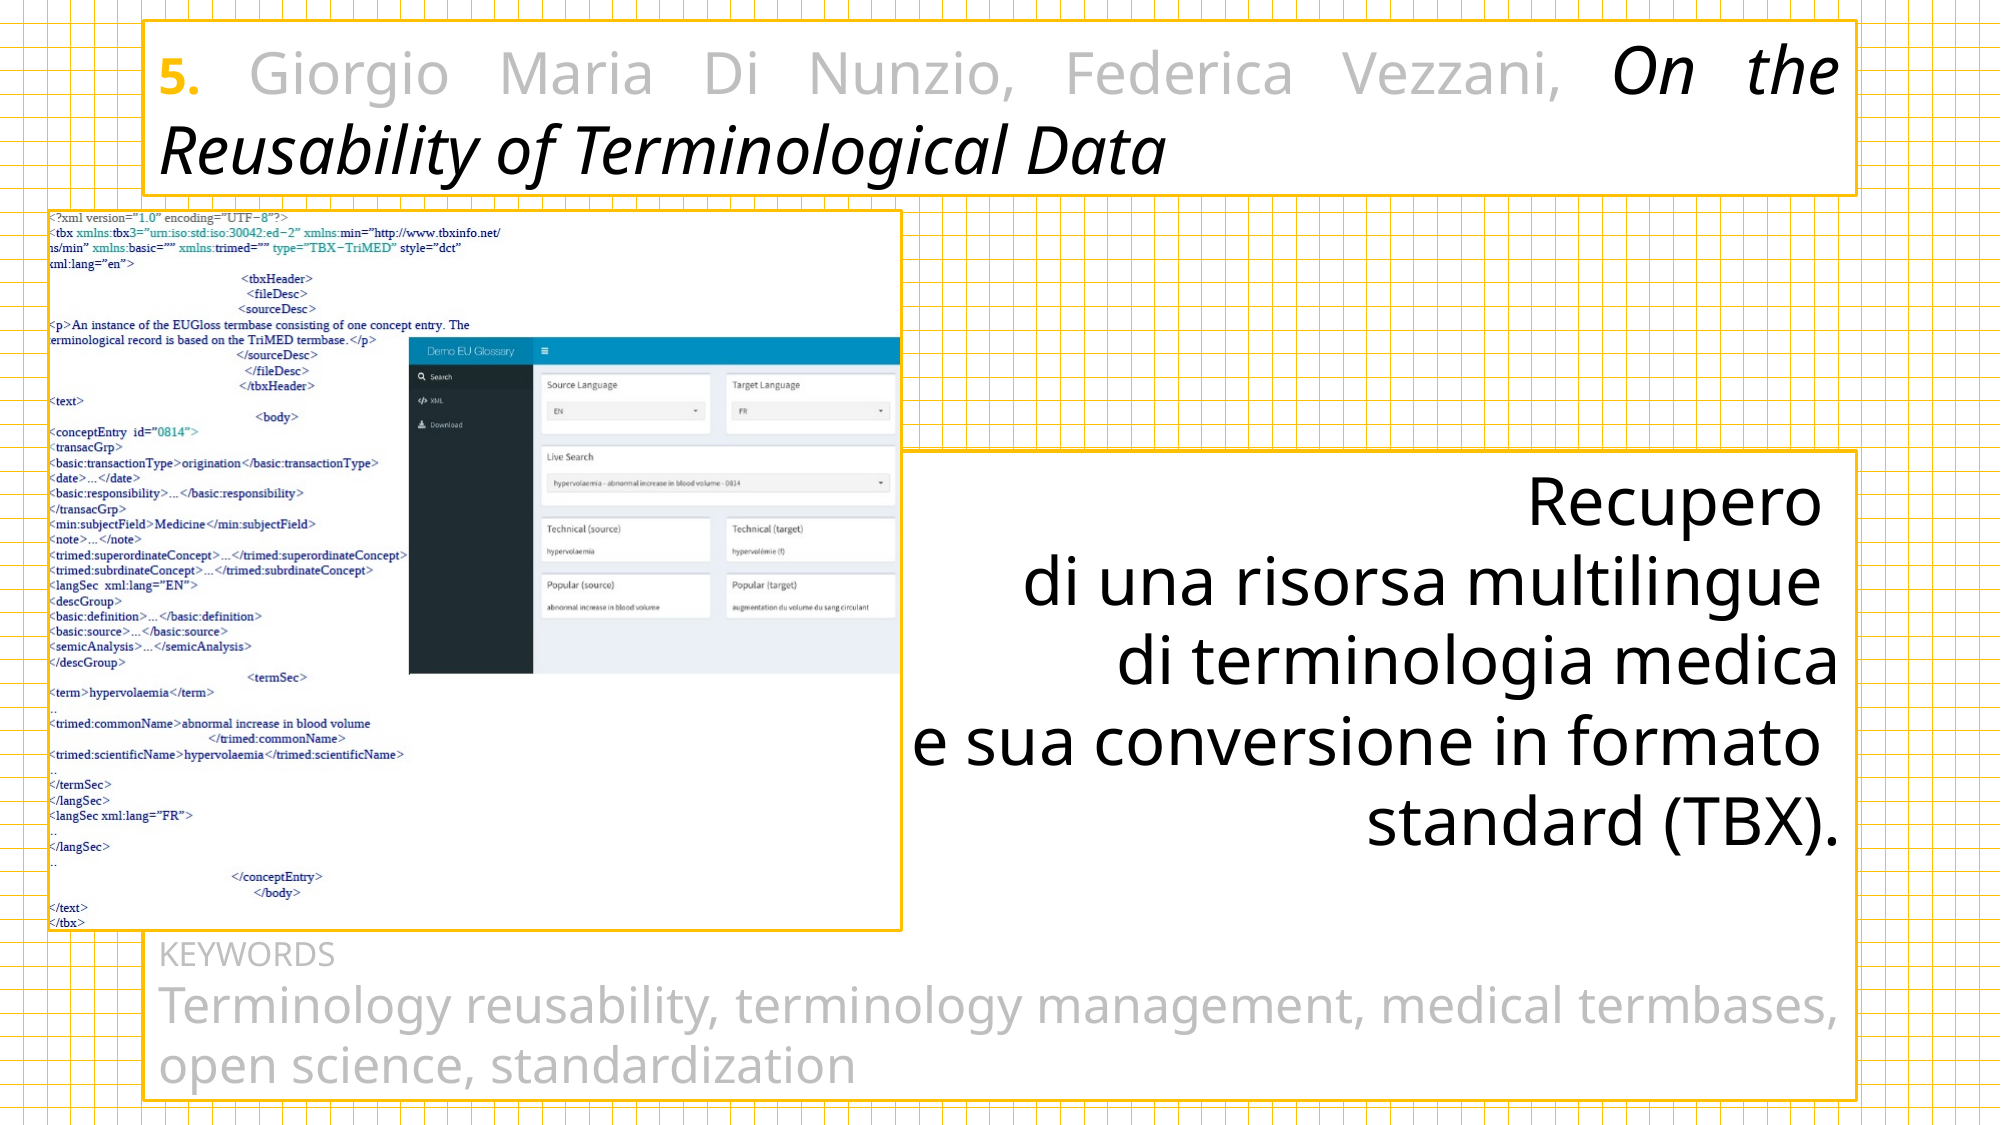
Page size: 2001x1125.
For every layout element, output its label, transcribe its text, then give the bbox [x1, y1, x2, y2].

picture [49, 211, 901, 929]
picture [432, 349, 445, 355]
picture [481, 348, 510, 355]
text_box Recupero di una risorsa multilingue di terminologia medica e sua conversione in formato standard (TBX). KEYWORDS Terminology reusability, terminology management, medical termbases, open science, standardization [143, 451, 1857, 1101]
text_box 5. Giorgio Maria Di Nunzio, Federica Vezzani, On the Reusability of Terminological Data [143, 20, 1857, 196]
picture [458, 347, 465, 355]
